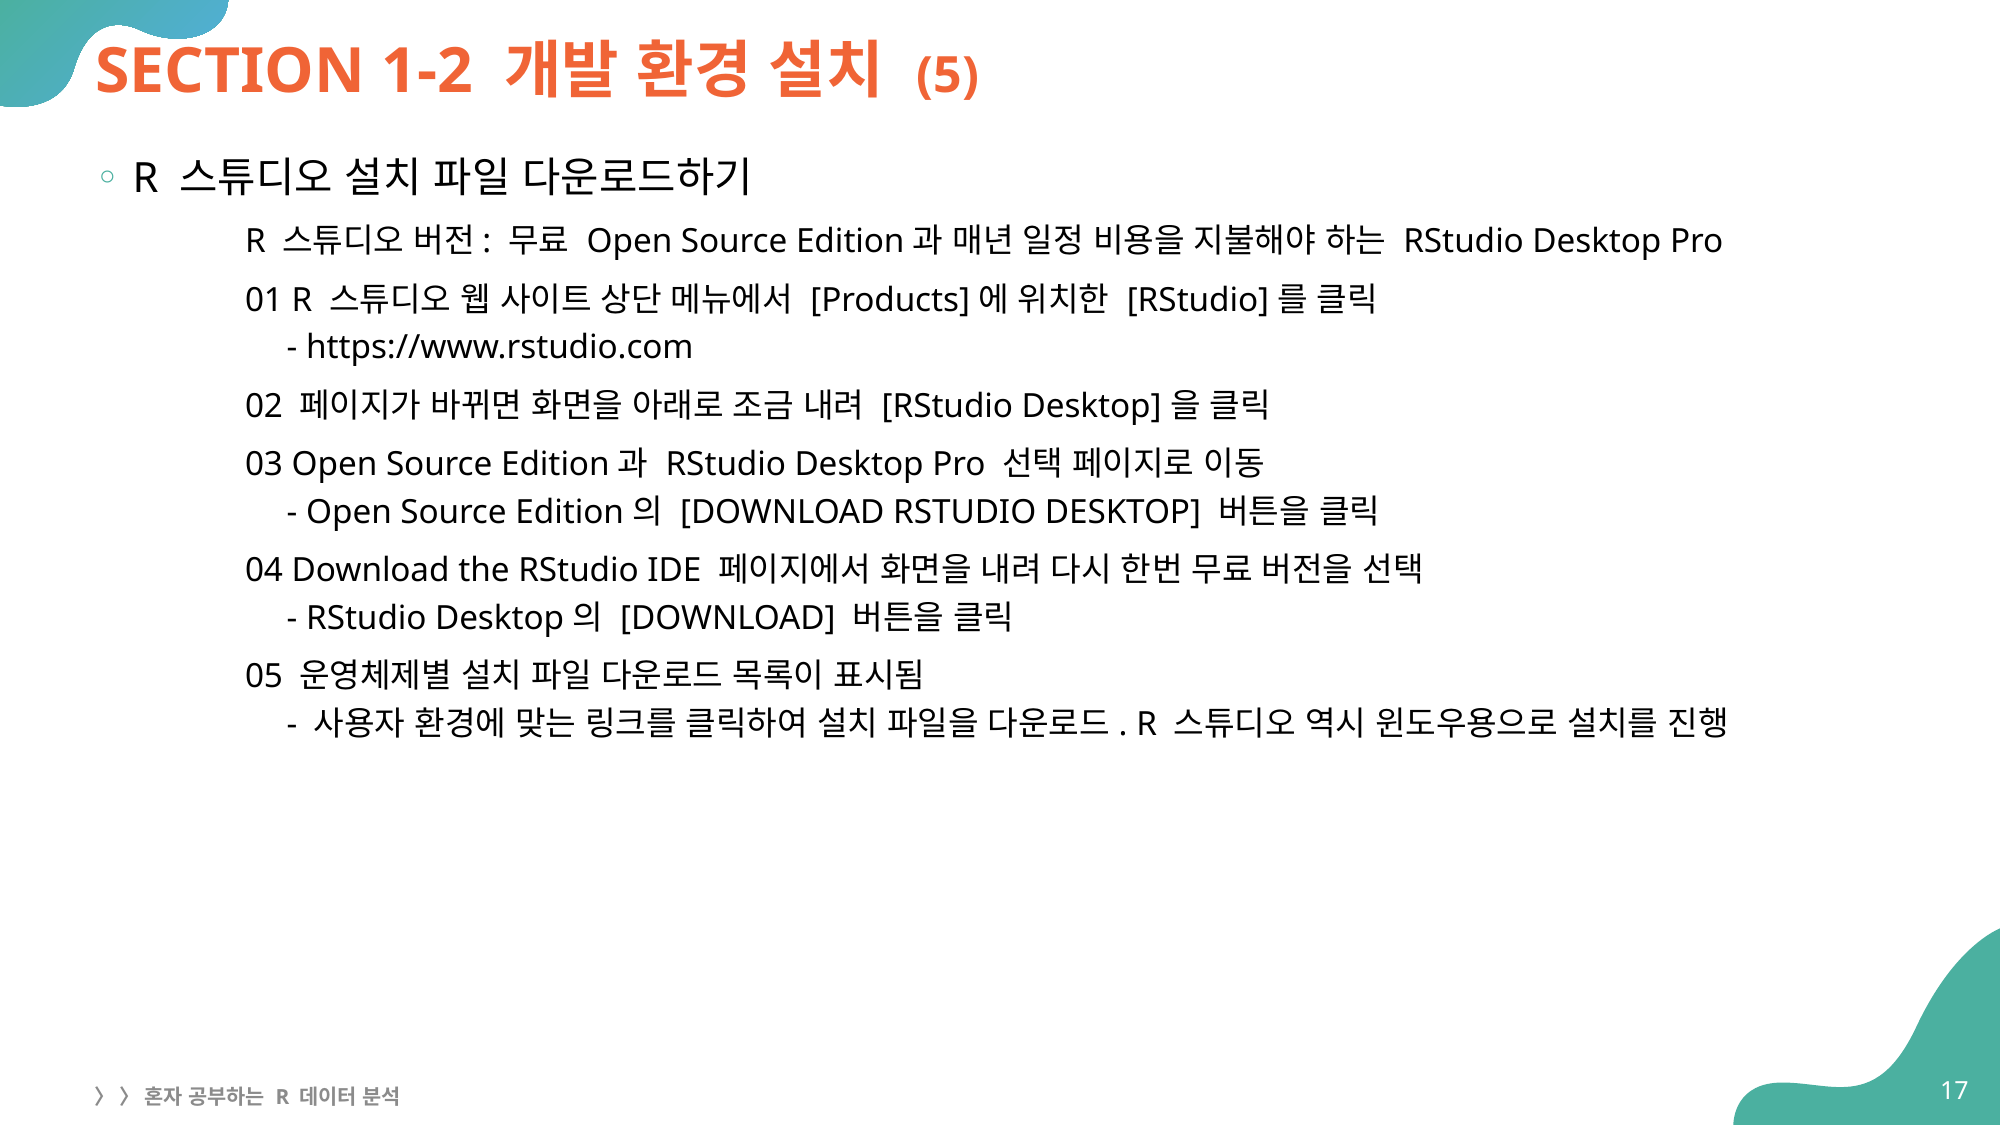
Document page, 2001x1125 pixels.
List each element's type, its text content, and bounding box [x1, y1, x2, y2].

footer 〉 〉 혼자 공부하는 R 데이터 분석 [79, 1078, 755, 1114]
title SECTION 1-2 개발 환경 설치 (5) [79, 17, 1931, 128]
list R 스튜디오 설치 파일 다운로드하기 R 스튜디오 버전: 무료 Open Source Edition과 매년 일정 비용을 지불해야 하는 RStudio Desktop Pro 01 R 스튜디오 웹 사이트 상단 메뉴에서 [Products]에 위치한 [RStudio]를 클릭 - https://www.rstudio.com 02 페이지가 바뀌면 화면을 아래로 조금 내려 [RStudio Desktop]을 클릭 03 Open Source Edition과 RStudio Desktop Pro 선택 페이지로 이동 - Open Source Edition의 [DOWNLOAD RSTUDIO DESKTOP] 버튼을 클릭 04 Download the RStudio IDE 페이지에서 화면을 내려 다시 한번 무료 버전을 선택 - RStudio Desktop의 [DOWNLOAD] 버튼을 클릭 05 운영체제별 설치 파일 다운로드 목록이 표시됨 - 사용자 환경에 맞는 링크를 클릭하여 설치 파일을 다운로드. R 스튜디오 역시 윈도우용으로 설치를 진행 [79, 133, 1931, 996]
slide_number 17 [1917, 1061, 1984, 1122]
